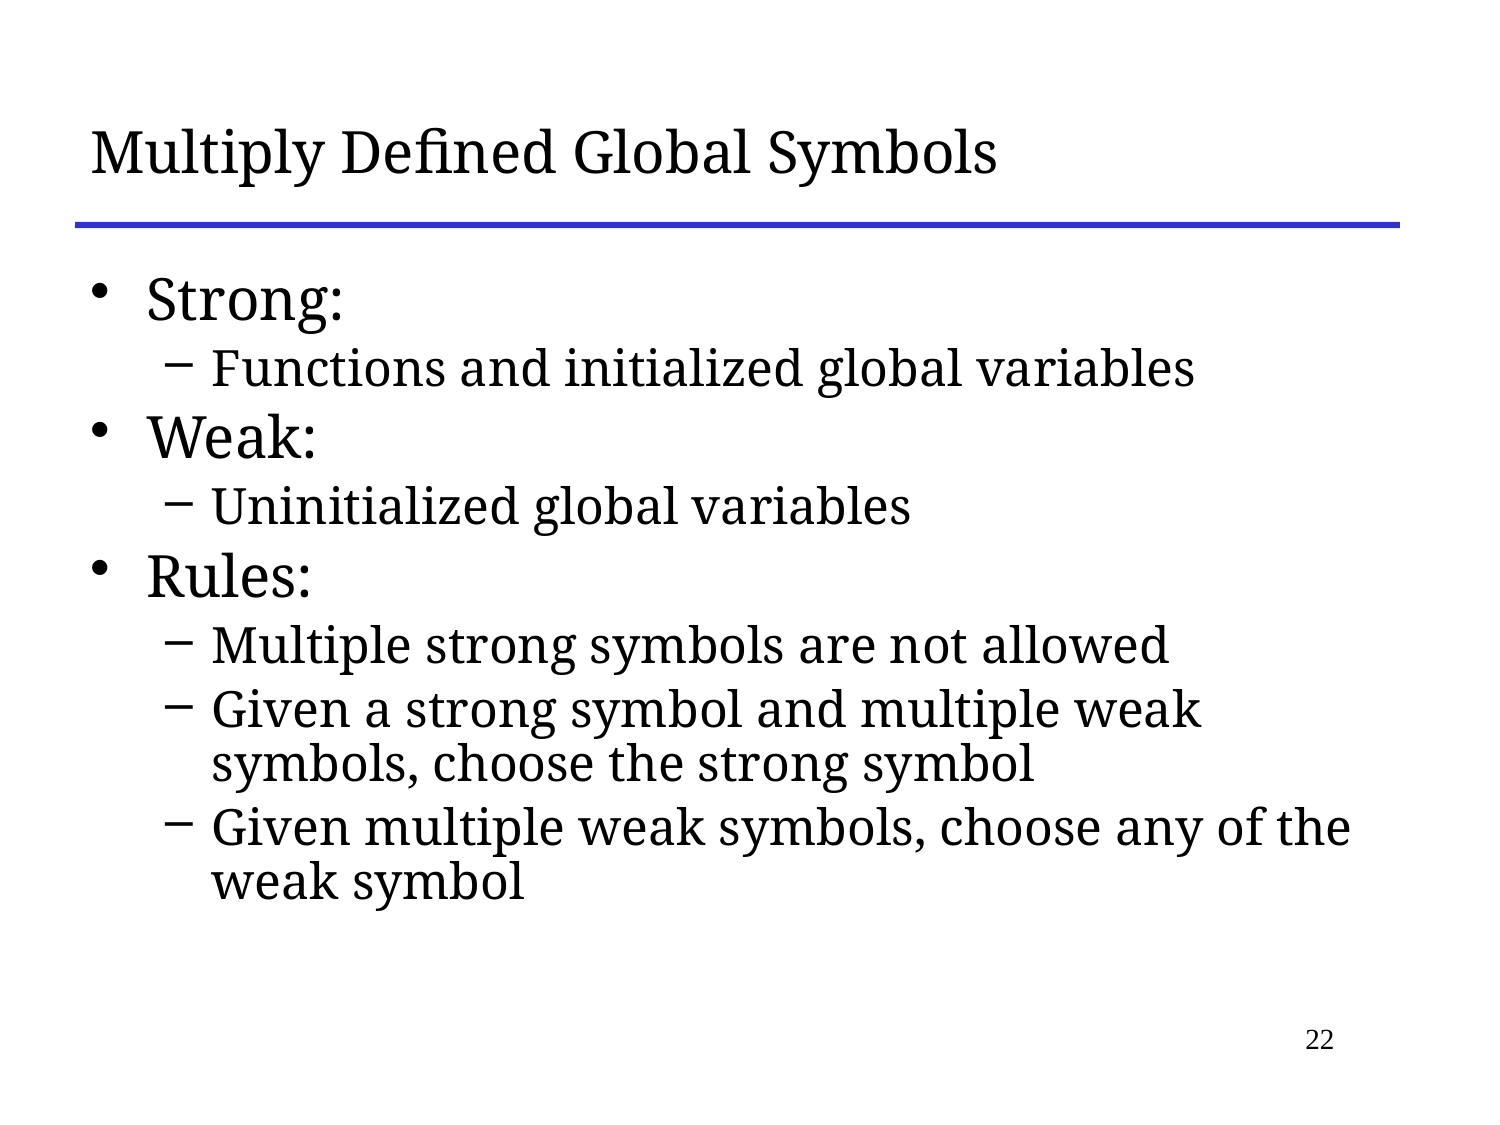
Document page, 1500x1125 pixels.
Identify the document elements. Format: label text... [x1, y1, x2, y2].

slide_number 22 [1137, 1012, 1351, 1088]
list Strong: Functions and initialized global variables Weak: Uninitialized global variables Rules: Multiple strong symbols are not allowed Given a strong symbol and multiple weak symbols, choose the strong symbol Given multiple weak symbols, choose any of the weak symbol [75, 262, 1438, 988]
title Multiply Defined Global Symbols [75, 75, 1400, 225]
